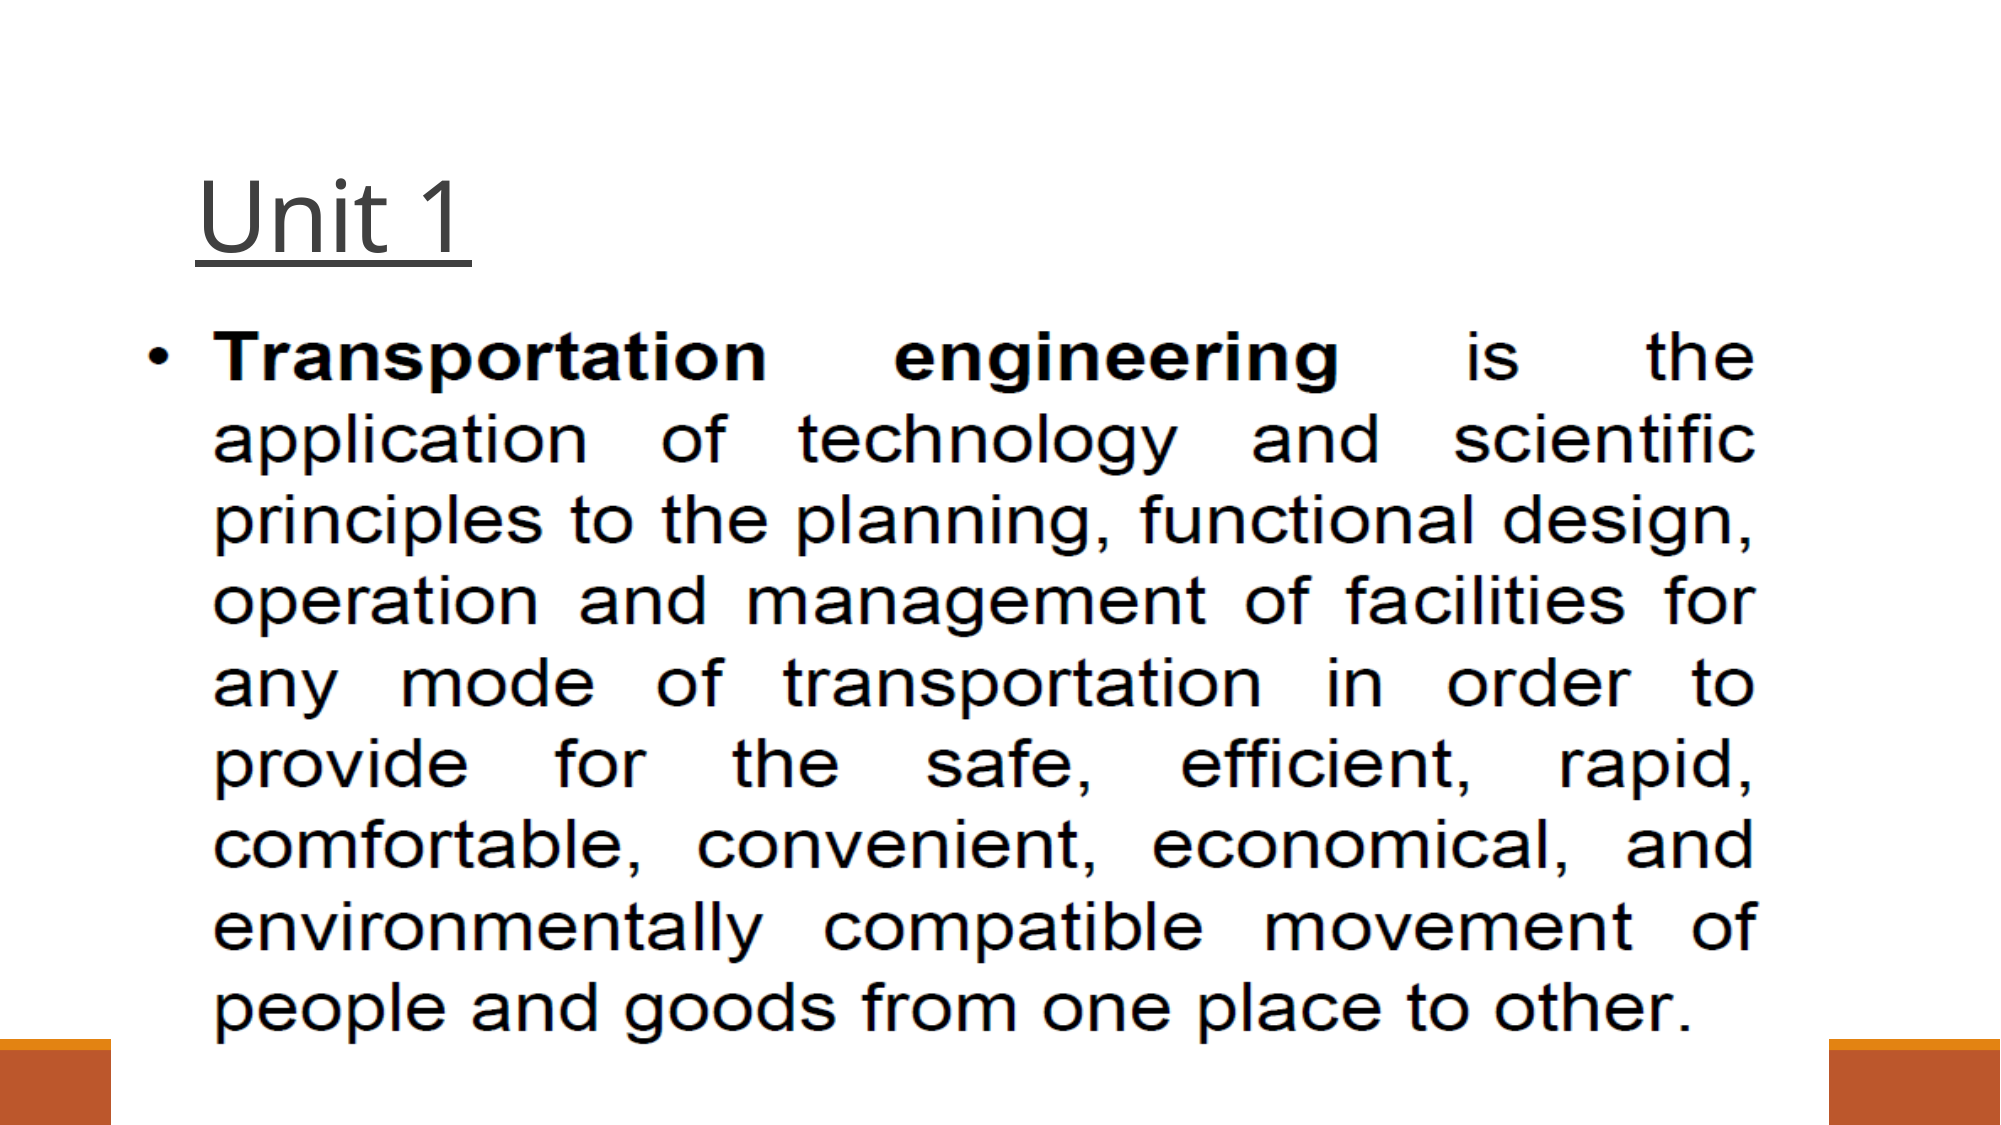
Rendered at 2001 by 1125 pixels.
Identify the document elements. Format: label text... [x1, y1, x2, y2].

title Unit 1 [167, 149, 1833, 308]
picture [110, 304, 1829, 1125]
